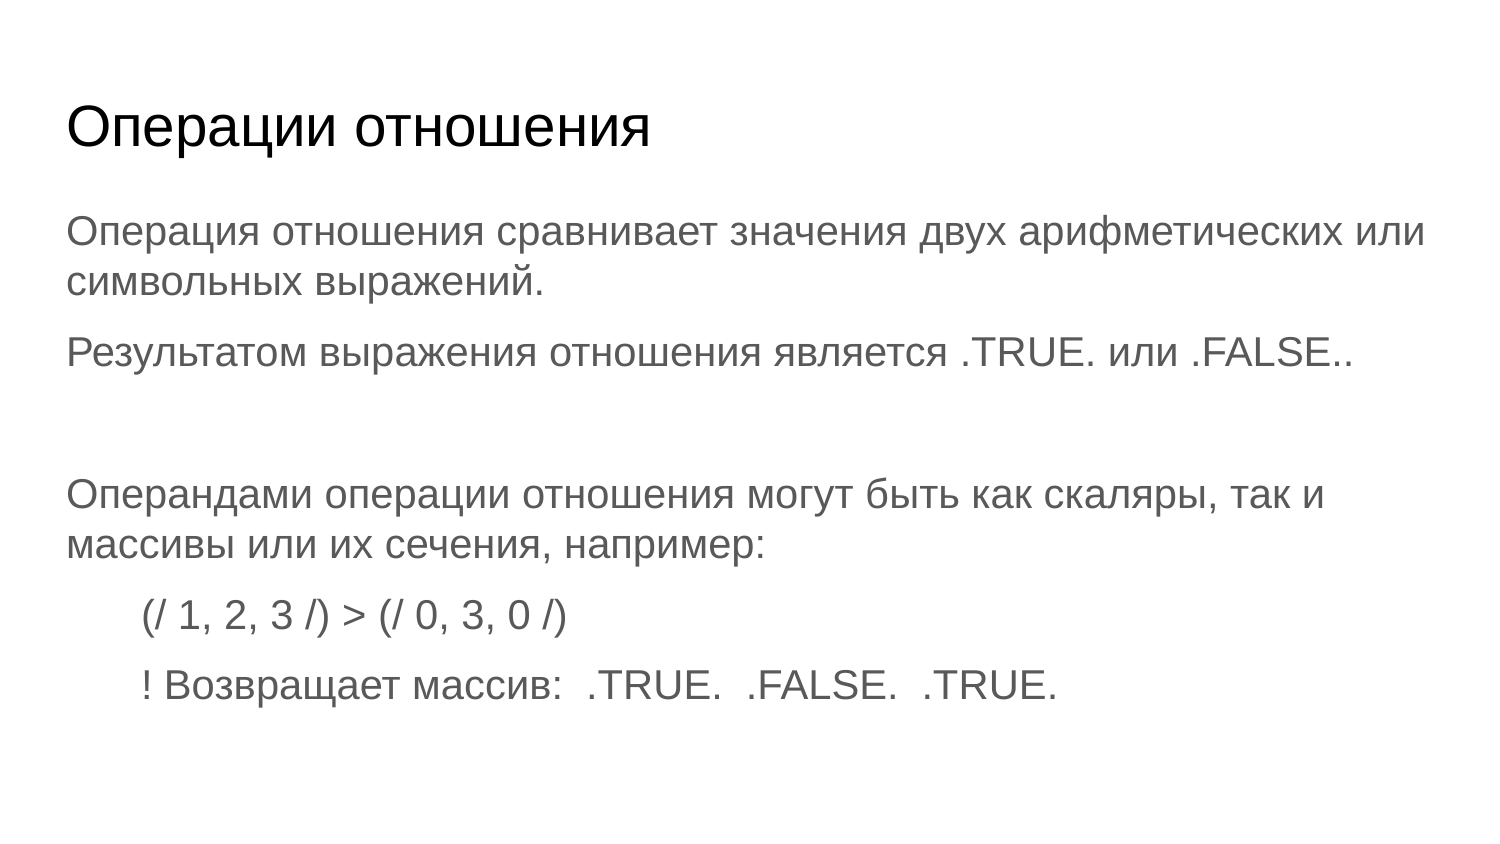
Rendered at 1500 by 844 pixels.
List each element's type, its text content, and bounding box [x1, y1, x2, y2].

list Операция отношения сравнивает значения двух арифметических или символьных выражений. Результатом выражения отношения является .TRUE. или .FALSE.. Операндами операции отношения могут быть как скаляры, так и массивы или их сечения, например: (/ 1, 2, 3 /) > (/ 0, 3, 0 /) ! Возвращает массив: .TRUE. .FALSE. .TRUE. [51, 189, 1449, 750]
title Операции отношения [51, 72, 1449, 167]
